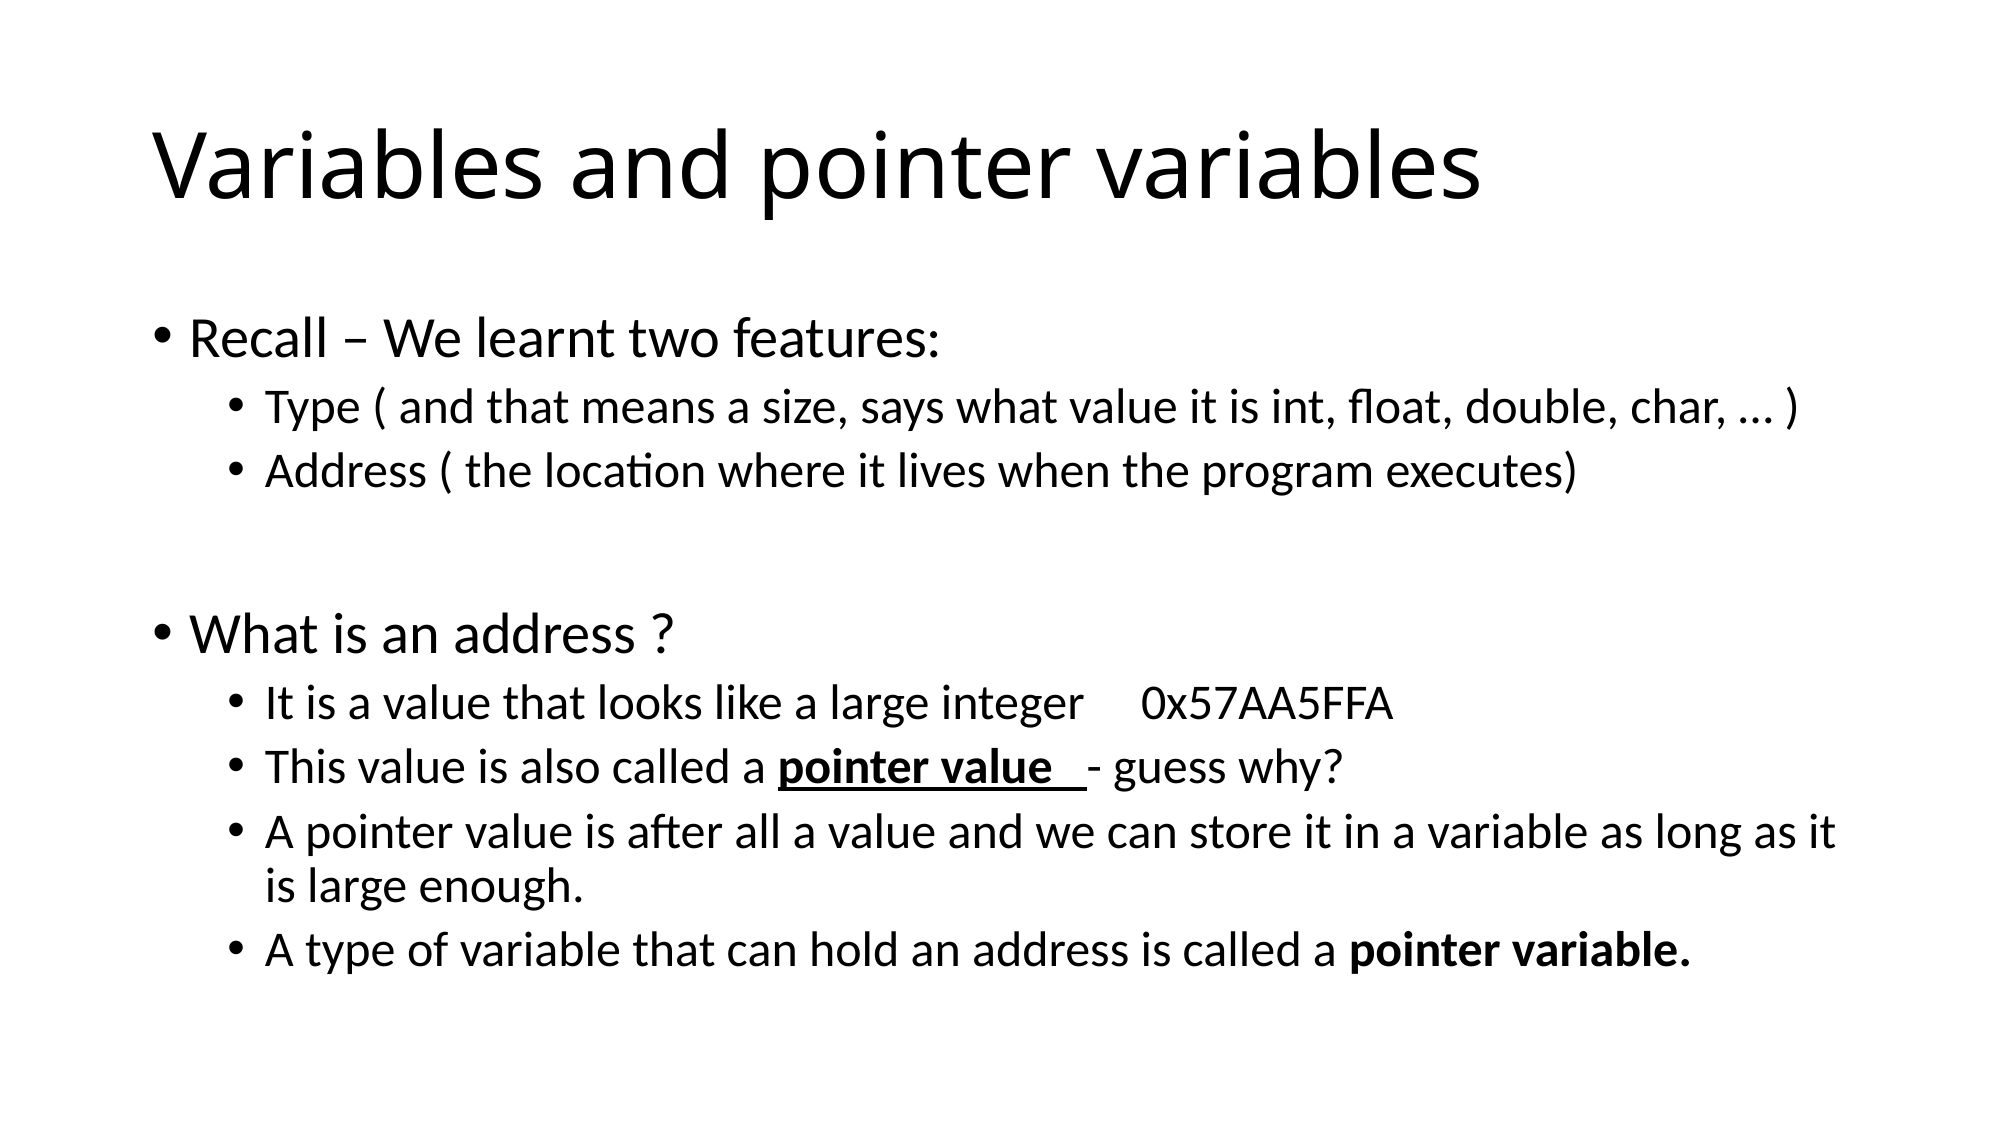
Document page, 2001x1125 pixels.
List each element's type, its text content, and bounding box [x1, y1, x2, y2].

title Variables and pointer variables [137, 59, 1863, 278]
list Recall – We learnt two features: Type ( and that means a size, says what value it is int, float, double, char, … ) Address ( the location where it lives when the program executes) What is an address ? It is a value that looks like a large integer 0x57AA5FFA This value is also called a pointer value - guess why? A pointer value is after all a value and we can store it in a variable as long as it is large enough. A type of variable that can hold an address is called a pointer variable. [137, 299, 1863, 1014]
